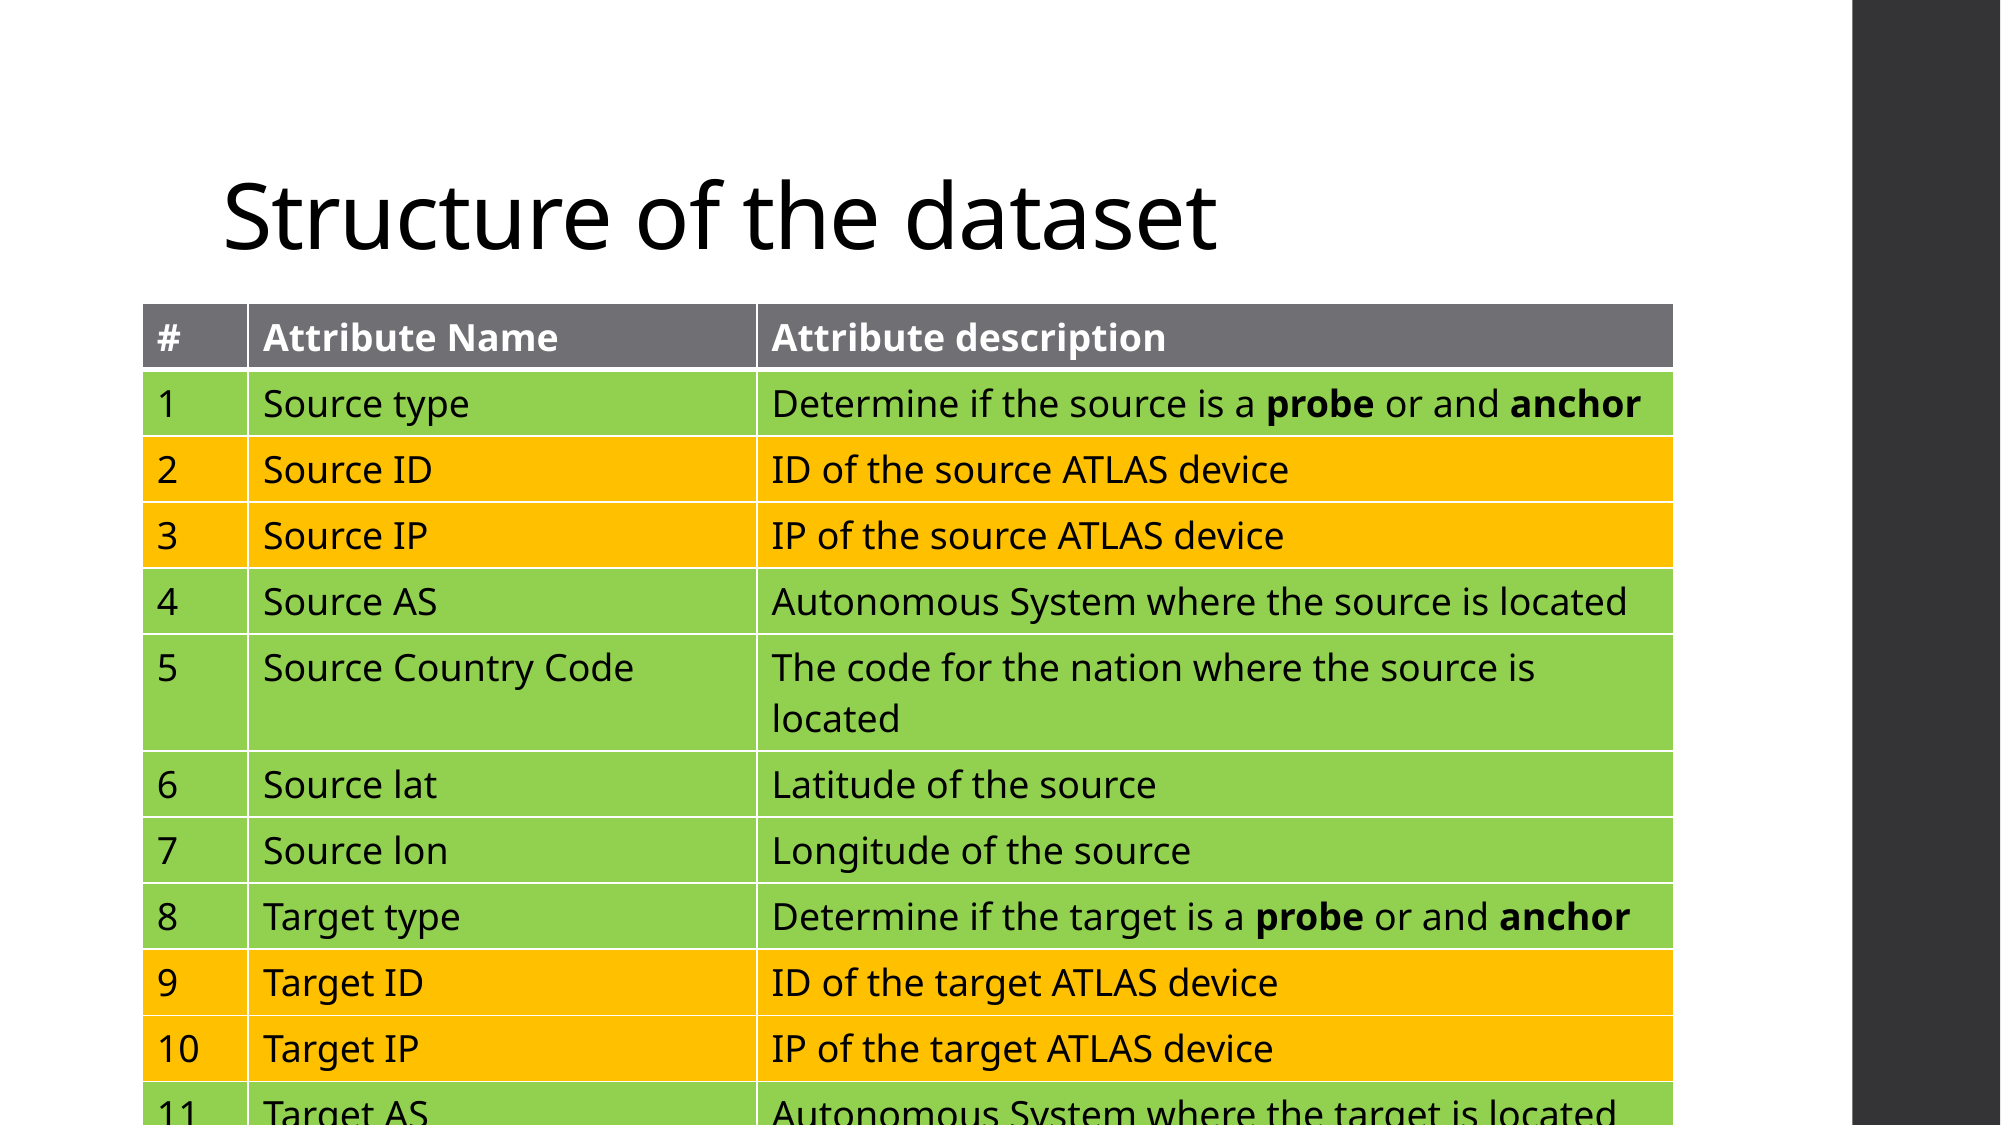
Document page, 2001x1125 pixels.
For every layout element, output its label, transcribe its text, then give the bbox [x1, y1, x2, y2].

table_cell Source IP [249, 503, 756, 567]
table_header Attribute description [758, 304, 1673, 367]
table_cell Source Country Code [249, 635, 756, 750]
table_cell IP of the target ATLAS device [758, 1016, 1673, 1081]
table_header Attribute Name [249, 304, 756, 367]
table_cell 5 [143, 635, 247, 750]
table_cell Determine if the target is a probe or and anchor [758, 884, 1673, 948]
table_cell 6 [143, 752, 247, 816]
table_cell 11 [143, 1082, 247, 1125]
table_cell IP of the source ATLAS device [758, 503, 1673, 567]
table_cell Target type [249, 884, 756, 948]
table_cell Autonomous System where the target is located [758, 1082, 1673, 1125]
table_cell Target IP [249, 1016, 756, 1081]
table_cell 8 [143, 884, 247, 948]
title Structure of the dataset [206, 60, 1797, 278]
table_cell ID of the source ATLAS device [758, 437, 1673, 501]
table_cell Source ID [249, 437, 756, 501]
table_cell Target AS [249, 1082, 756, 1125]
table_cell Source lat [249, 752, 756, 816]
table_cell 7 [143, 818, 247, 882]
table_cell Longitude of the source [758, 818, 1673, 882]
table_cell 2 [143, 437, 247, 501]
table_cell Autonomous System where the source is located [758, 569, 1673, 633]
table_header # [143, 304, 247, 367]
table_cell Source type [249, 372, 756, 435]
table_cell Determine if the source is a probe or and anchor [758, 372, 1673, 435]
table_cell Source AS [249, 569, 756, 633]
table_cell Source lon [249, 818, 756, 882]
table_cell ID of the target ATLAS device [758, 950, 1673, 1015]
table_cell Latitude of the source [758, 752, 1673, 816]
table_cell 10 [143, 1016, 247, 1081]
table_cell 3 [143, 503, 247, 567]
table_cell 9 [143, 950, 247, 1015]
table_cell 1 [143, 372, 247, 435]
table_cell Target ID [249, 950, 756, 1015]
table_cell The code for the nation where the source is located [758, 635, 1673, 750]
table_cell 4 [143, 569, 247, 633]
